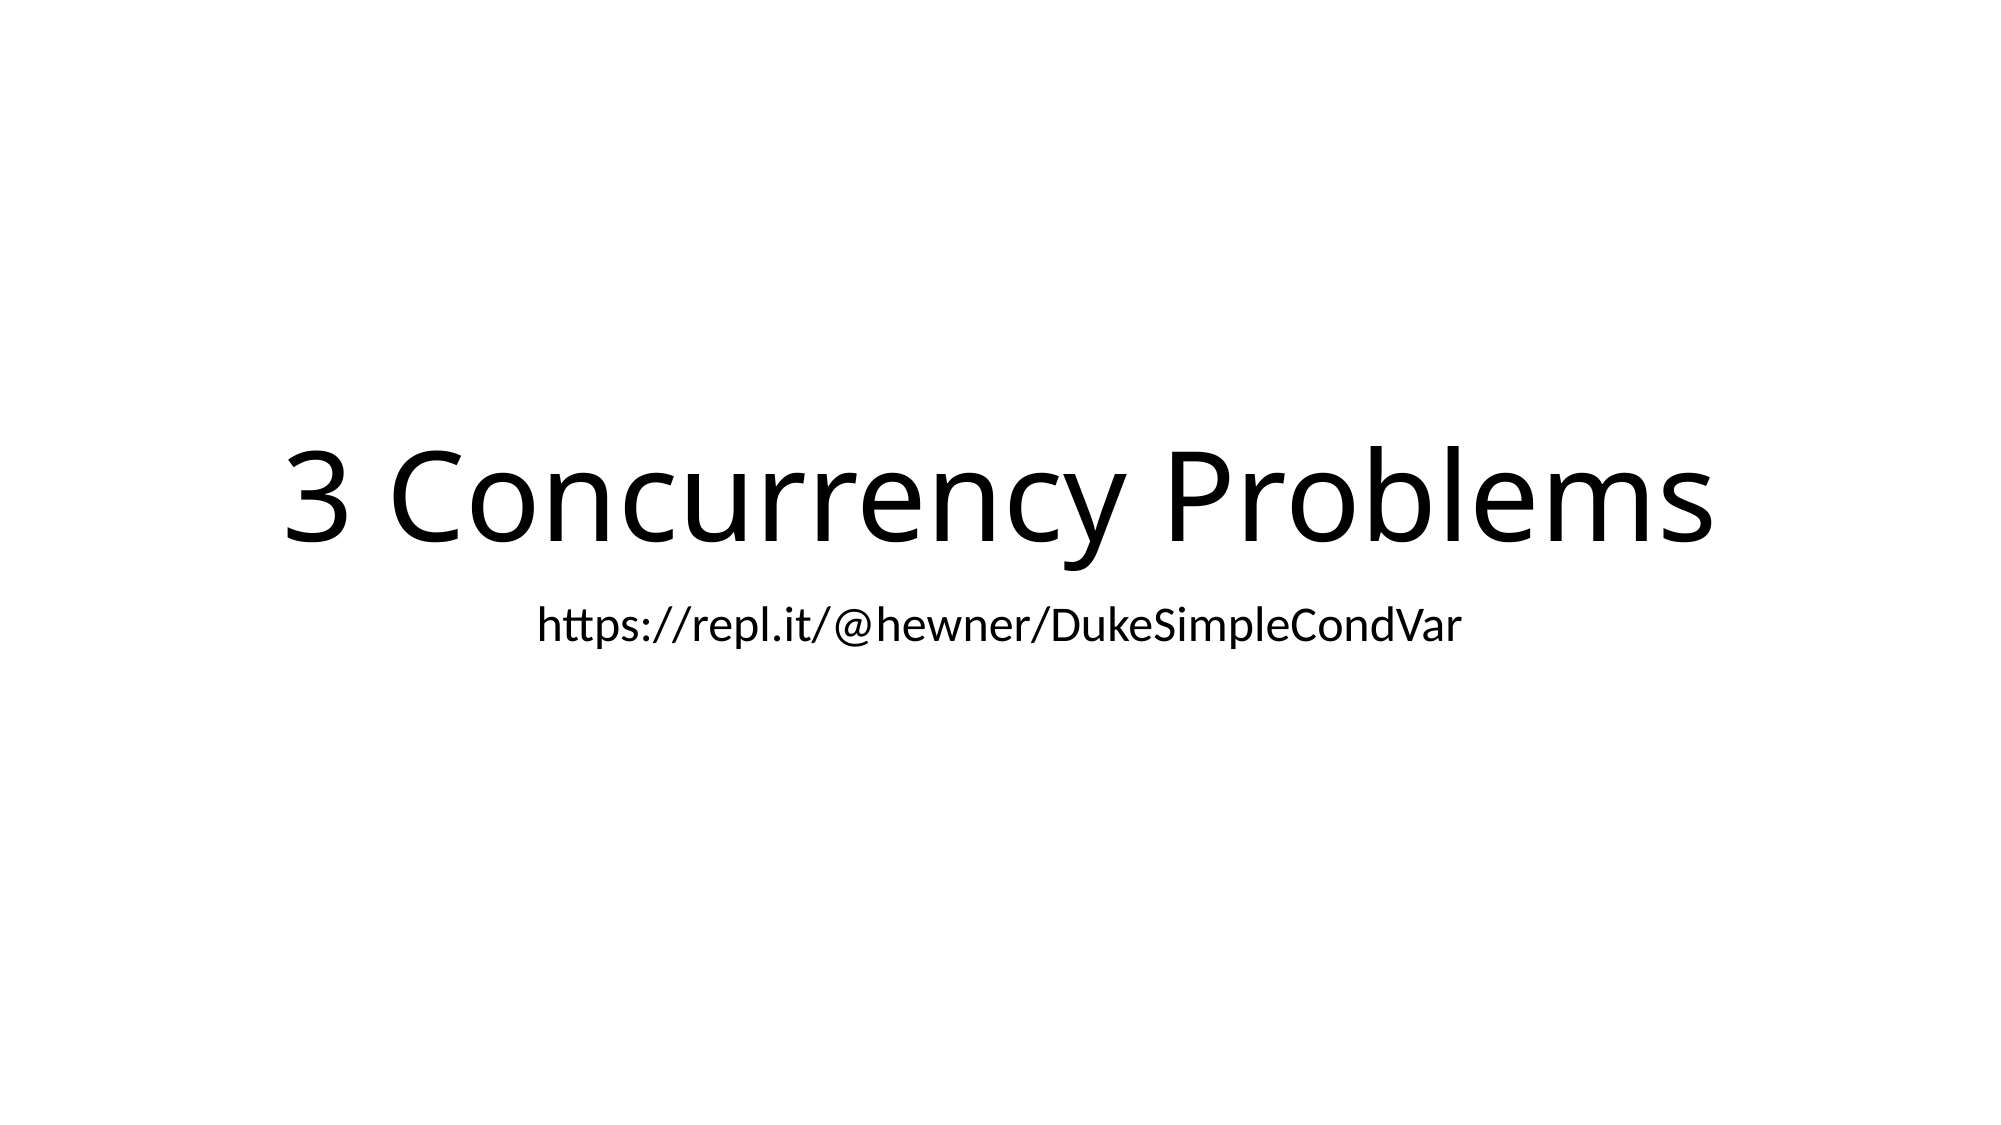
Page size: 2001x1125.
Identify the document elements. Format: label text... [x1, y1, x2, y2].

subtitle https://repl.it/@hewner/DukeSimpleCondVar [249, 590, 1750, 863]
title 3 Concurrency Problems [249, 184, 1750, 576]
